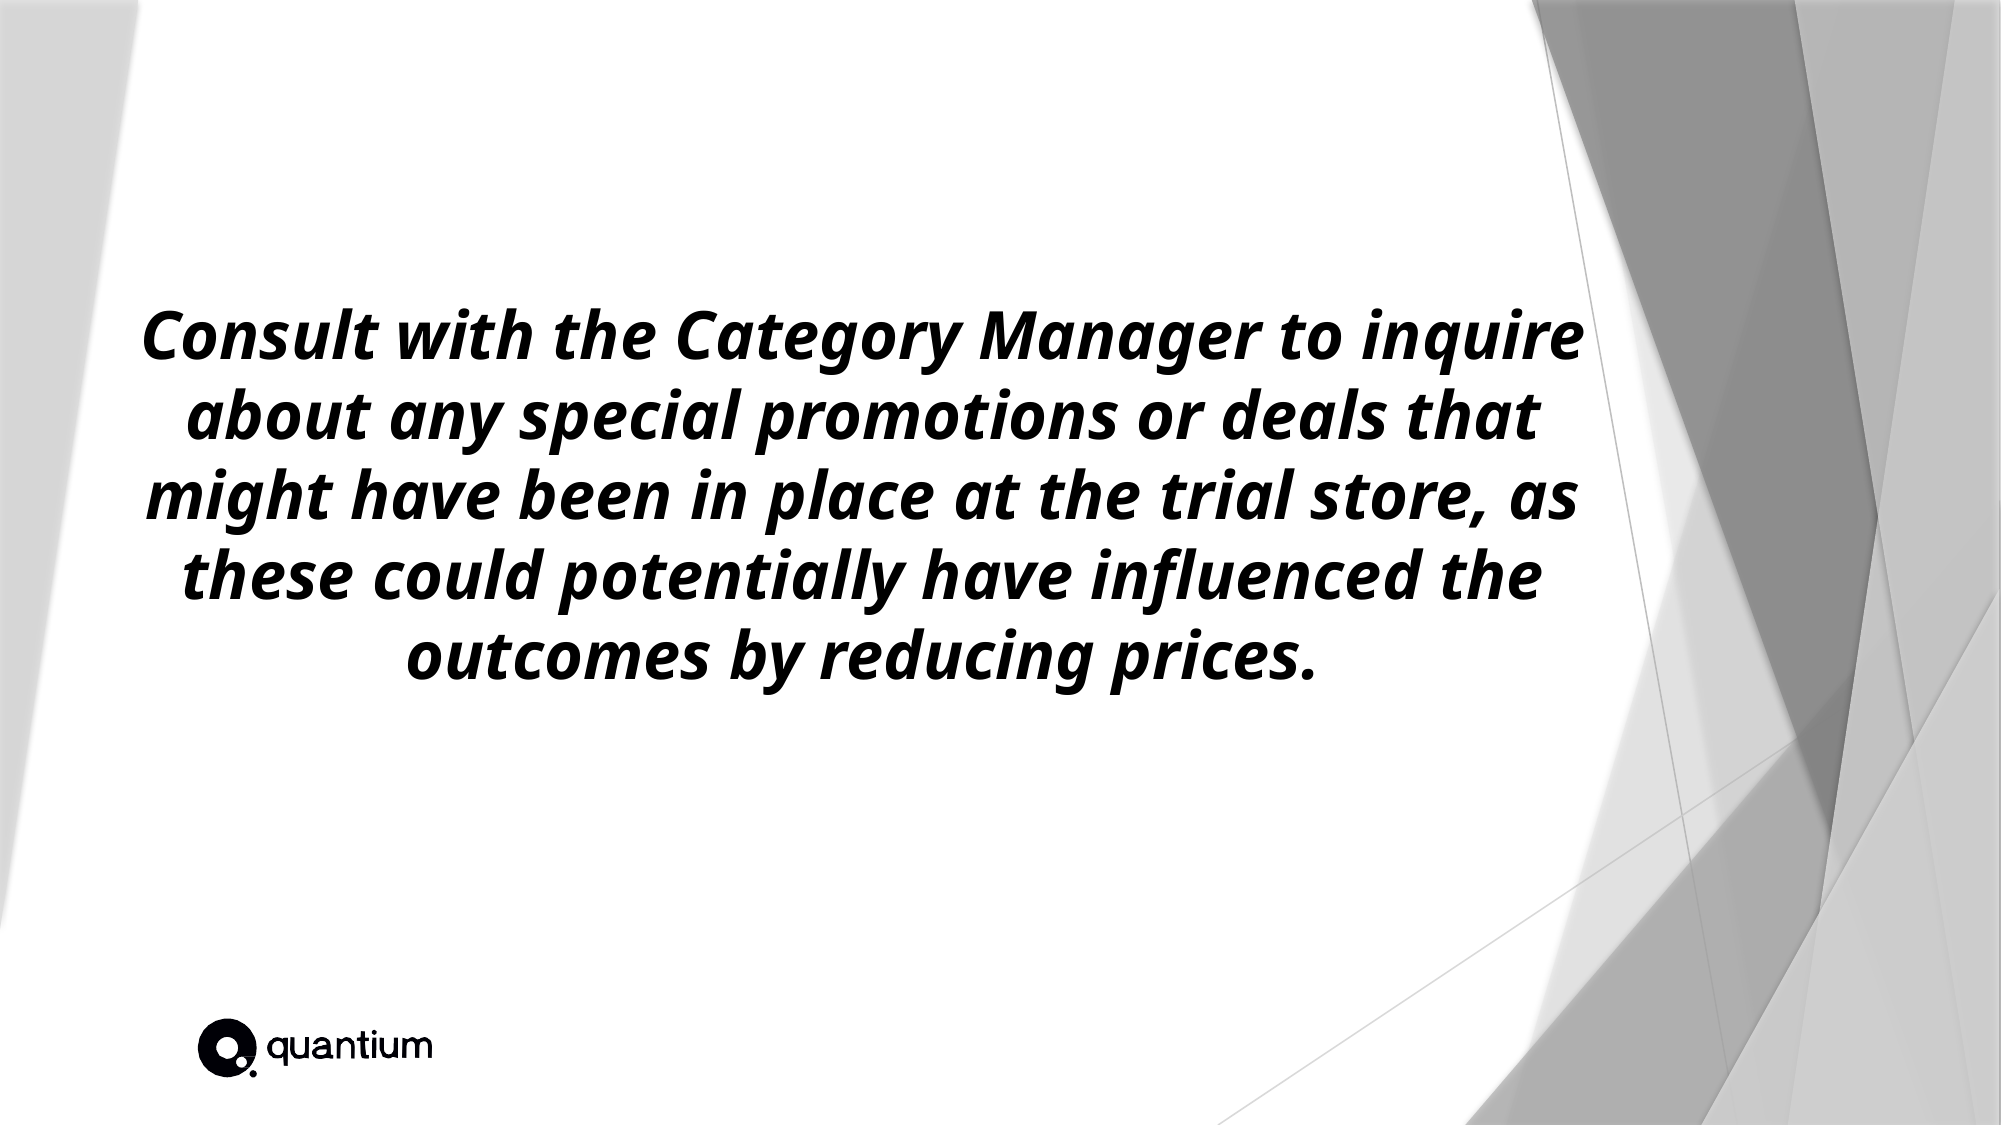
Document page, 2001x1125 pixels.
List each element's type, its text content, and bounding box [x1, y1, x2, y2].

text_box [267, 1031, 370, 1067]
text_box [371, 1029, 432, 1060]
text_box [197, 1018, 257, 1078]
title Consult with the Category Manager to inquire about any special promotions or deals that might have been in place at the trial store, as these could potentially have influenced the outcomes by reducing prices. [84, 296, 1642, 700]
